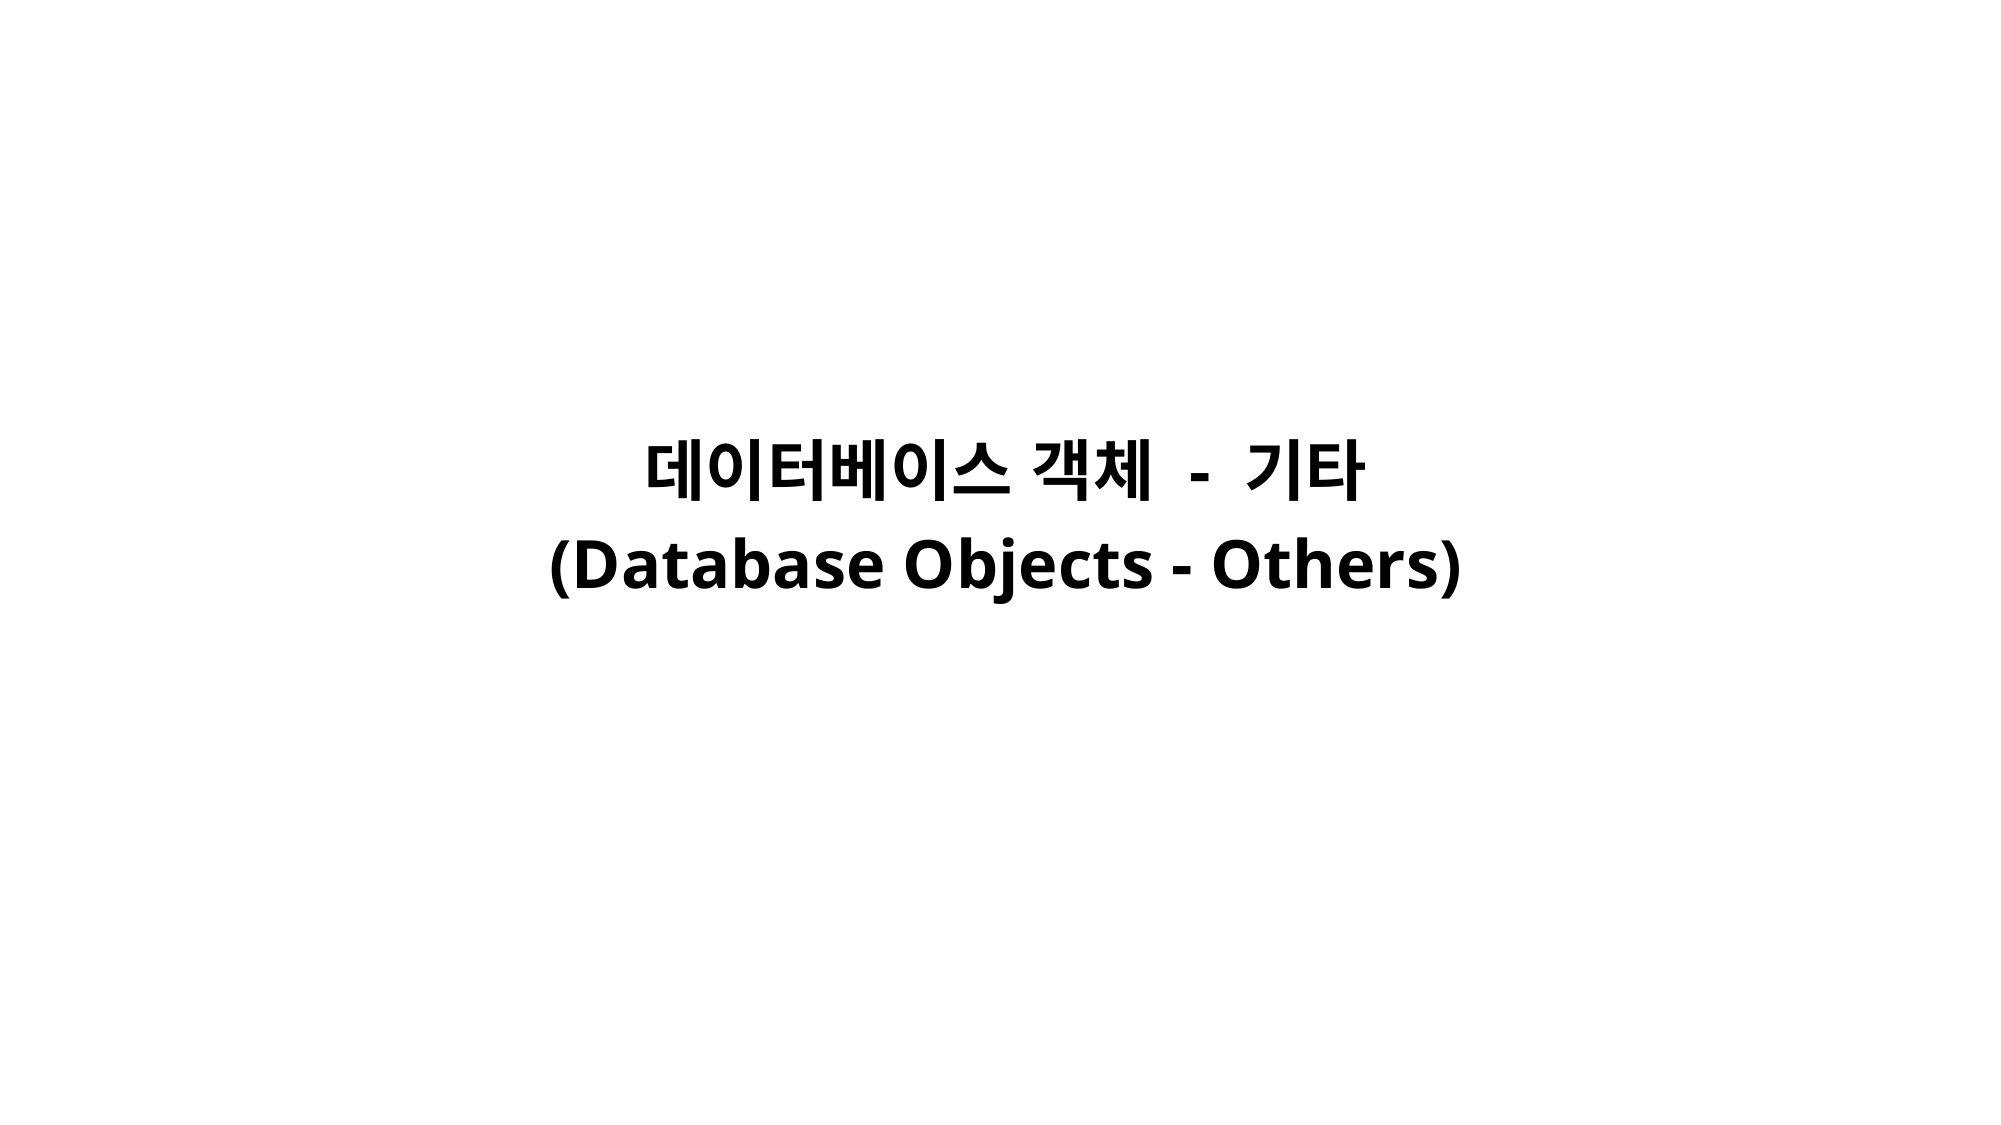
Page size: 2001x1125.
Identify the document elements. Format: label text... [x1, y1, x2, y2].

subtitle 데이터베이스 객체 - 기타 (Database Objects - Others) [433, 420, 1579, 646]
